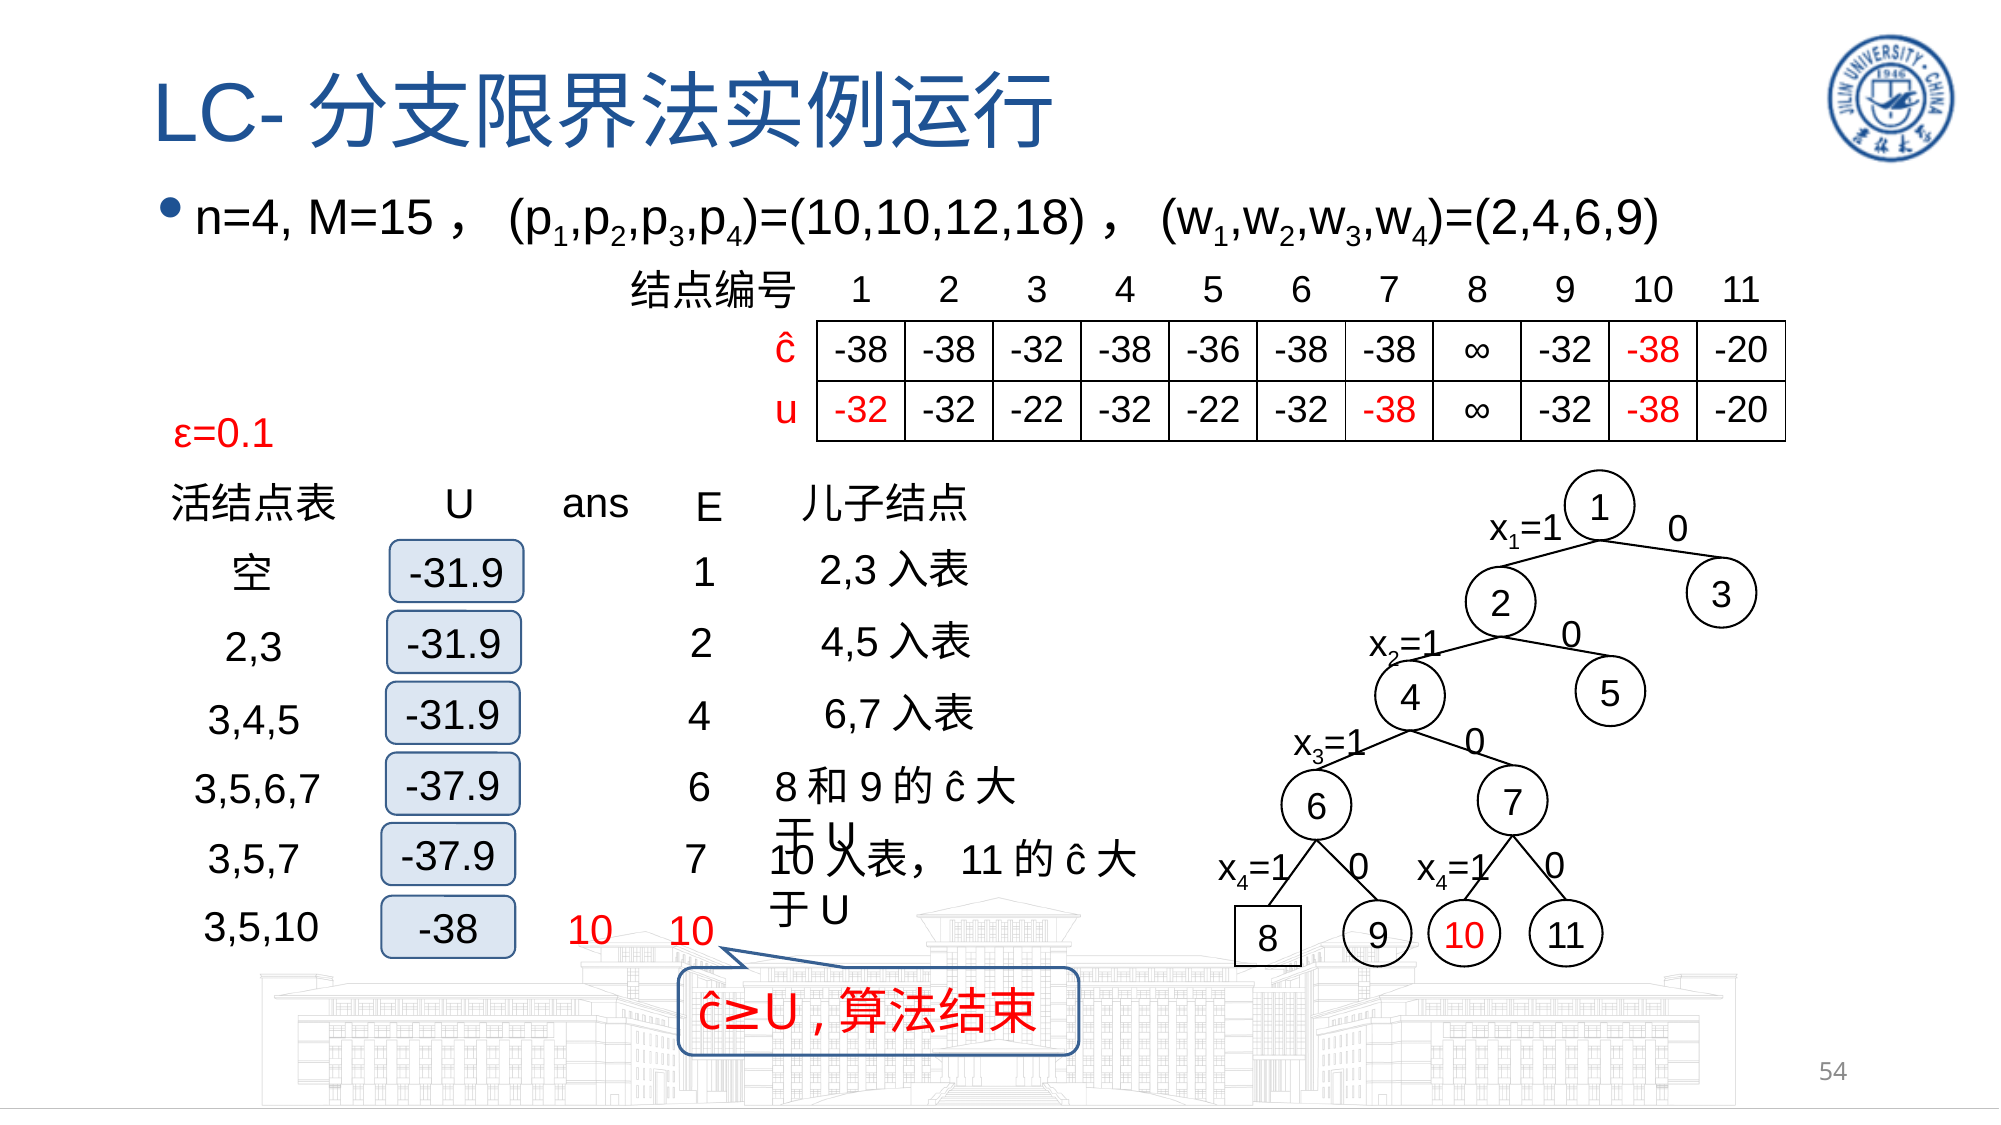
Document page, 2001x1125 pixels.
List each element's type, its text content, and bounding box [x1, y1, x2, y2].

table_header 8 [1433, 261, 1521, 320]
text_box 10 [653, 896, 746, 962]
text_box -38 [380, 894, 517, 959]
title 状态空间树 [0, 897, 1999, 1109]
table_cell -20 [1698, 382, 1785, 440]
table_cell -32 [1522, 322, 1608, 380]
text_box -31.9 [388, 538, 525, 604]
table_cell -32 [1522, 382, 1608, 440]
text_box 活结点表 [155, 469, 352, 535]
text_box E [680, 472, 790, 538]
table_cell -38 [906, 322, 992, 380]
text_box 3,5,6,7 [179, 754, 348, 820]
table_header 1 [821, 261, 905, 320]
table_header 5 [1169, 261, 1257, 320]
table_cell -32 [1258, 382, 1345, 440]
text_box 3,5,10 [188, 892, 357, 958]
table_header 11 [1697, 261, 1785, 320]
table_header 7 [1345, 261, 1433, 320]
table_cell -22 [994, 382, 1080, 440]
text_box ĉ [760, 321, 811, 374]
table_cell -38 [1610, 382, 1696, 440]
table_header 2 [905, 261, 993, 320]
table_cell -38 [818, 322, 904, 380]
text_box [1202, 470, 1778, 967]
table_cell -22 [1170, 382, 1256, 440]
text_box 10入表，11的ĉ大于U [753, 825, 1188, 941]
table_cell -32 [818, 382, 904, 440]
list n=4, M=15，(p1,p2,p3,p4)=(10,10,12,18)，(w1,w2,w3,w4)=(2,4,6,9) [142, 177, 1786, 263]
table_cell -32 [906, 382, 992, 440]
text_box 10 [552, 895, 645, 961]
text_box -31.9 [384, 680, 521, 745]
text_box 7 [669, 824, 730, 890]
text_box ans [547, 467, 683, 533]
table_cell -38 [1258, 322, 1345, 380]
table_header 10 [1609, 261, 1697, 320]
text_box 8和9的ĉ大于U [759, 752, 1059, 825]
text_box 儿子结点 [787, 469, 985, 535]
picture [1863, 15, 1965, 173]
text_box 4,5入表 [805, 607, 995, 673]
text_box -37.9 [384, 751, 521, 816]
table_cell -32 [994, 322, 1080, 380]
table_cell ∞ [1434, 322, 1520, 380]
text_box U [429, 469, 502, 535]
text_box 3,4,5 [192, 685, 322, 750]
table_header 3 [993, 261, 1081, 320]
table_cell -36 [1170, 322, 1256, 380]
table_cell -38 [1082, 322, 1168, 380]
text_box 3,5,7 [192, 824, 361, 890]
text_box 结点编号 [616, 255, 821, 321]
text_box 2,3入表 [804, 535, 994, 601]
table_cell -38 [1346, 382, 1432, 440]
text_box 4 [673, 681, 733, 747]
table_cell ∞ [1434, 382, 1520, 440]
table_header 6 [1257, 261, 1345, 320]
table_cell -38 [1610, 322, 1696, 380]
table_cell -38 [1346, 322, 1432, 380]
text_box ε=0.1 [159, 398, 290, 464]
table_cell -20 [1698, 322, 1785, 380]
table_header 4 [1081, 261, 1169, 320]
text_box -37.9 [380, 821, 517, 887]
text_box 2,3 [209, 612, 322, 677]
text_box -31.9 [386, 609, 523, 675]
text_box 2 [675, 608, 735, 674]
text_box ĉ≥U ,算法结束 [678, 948, 1079, 1056]
text_box 1 [678, 537, 739, 603]
table_cell -32 [1082, 382, 1168, 440]
text_box 6 [673, 752, 733, 818]
text_box u [760, 374, 815, 440]
text_box 空 [216, 539, 329, 604]
slide_number 54 [1412, 1042, 1863, 1103]
text_box 6,7入表 [808, 678, 998, 744]
title LC-分支限界法实例运行 [137, 5, 1863, 224]
table_header 9 [1521, 261, 1609, 320]
